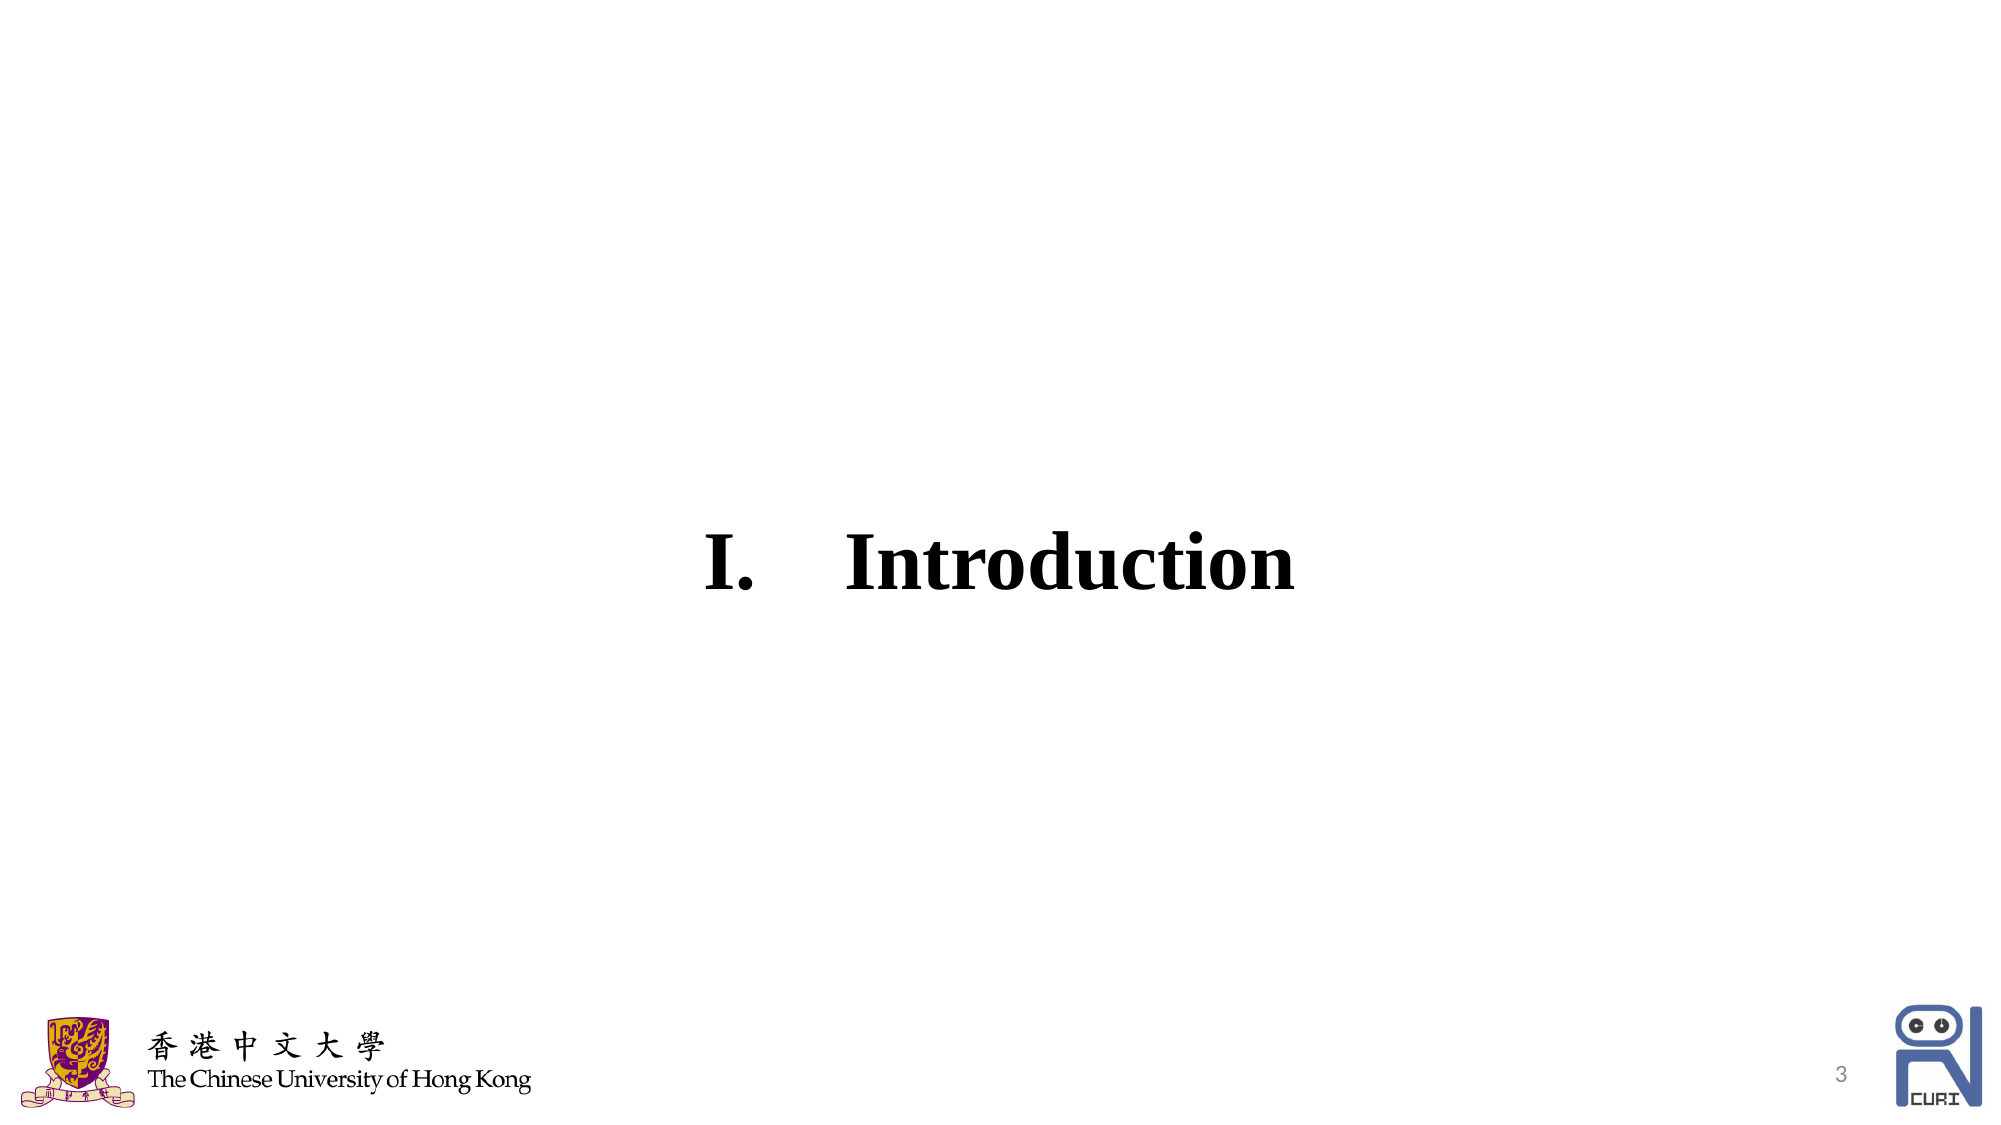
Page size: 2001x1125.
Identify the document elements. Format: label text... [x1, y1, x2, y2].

title Introduction [137, 453, 1863, 672]
picture [21, 1016, 531, 1108]
slide_number 3 [1412, 1042, 1863, 1103]
picture [1885, 1000, 1993, 1108]
